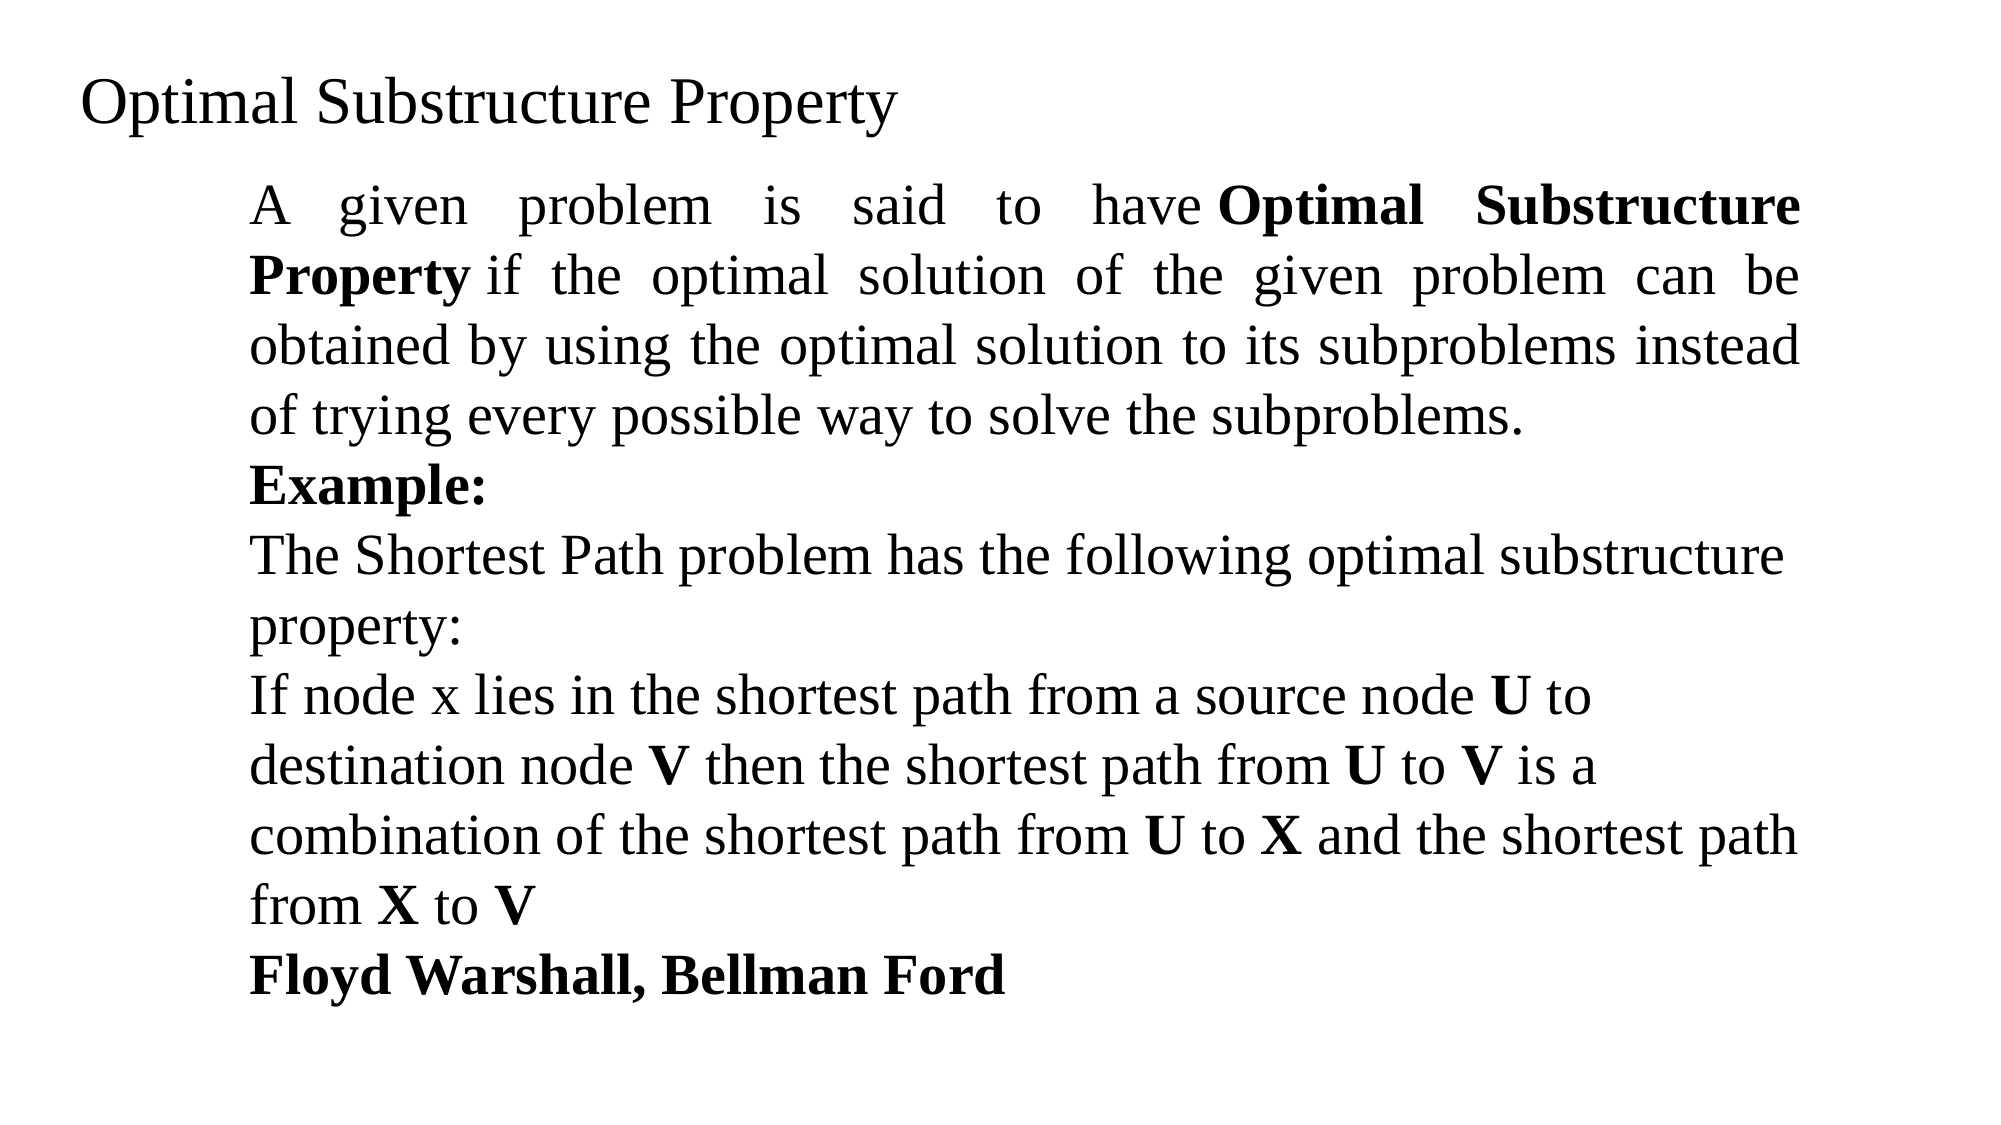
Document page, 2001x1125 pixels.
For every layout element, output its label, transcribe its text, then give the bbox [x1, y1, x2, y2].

text_box Optimal Substructure Property [65, 49, 1484, 144]
text_box A given problem is said to have Optimal Substructure Property if the optimal solution of the given problem can be obtained by using the optimal solution to its subproblems instead of trying every possible way to solve the subproblems. Example: The Shortest Path problem has the following optimal substructure property: If node x lies in the shortest path from a source node U to destination node V then the shortest path from U to V is a combination of the shortest path from U to X and the shortest path from X to V Floyd Warshall, Bellman Ford [235, 158, 1817, 1093]
